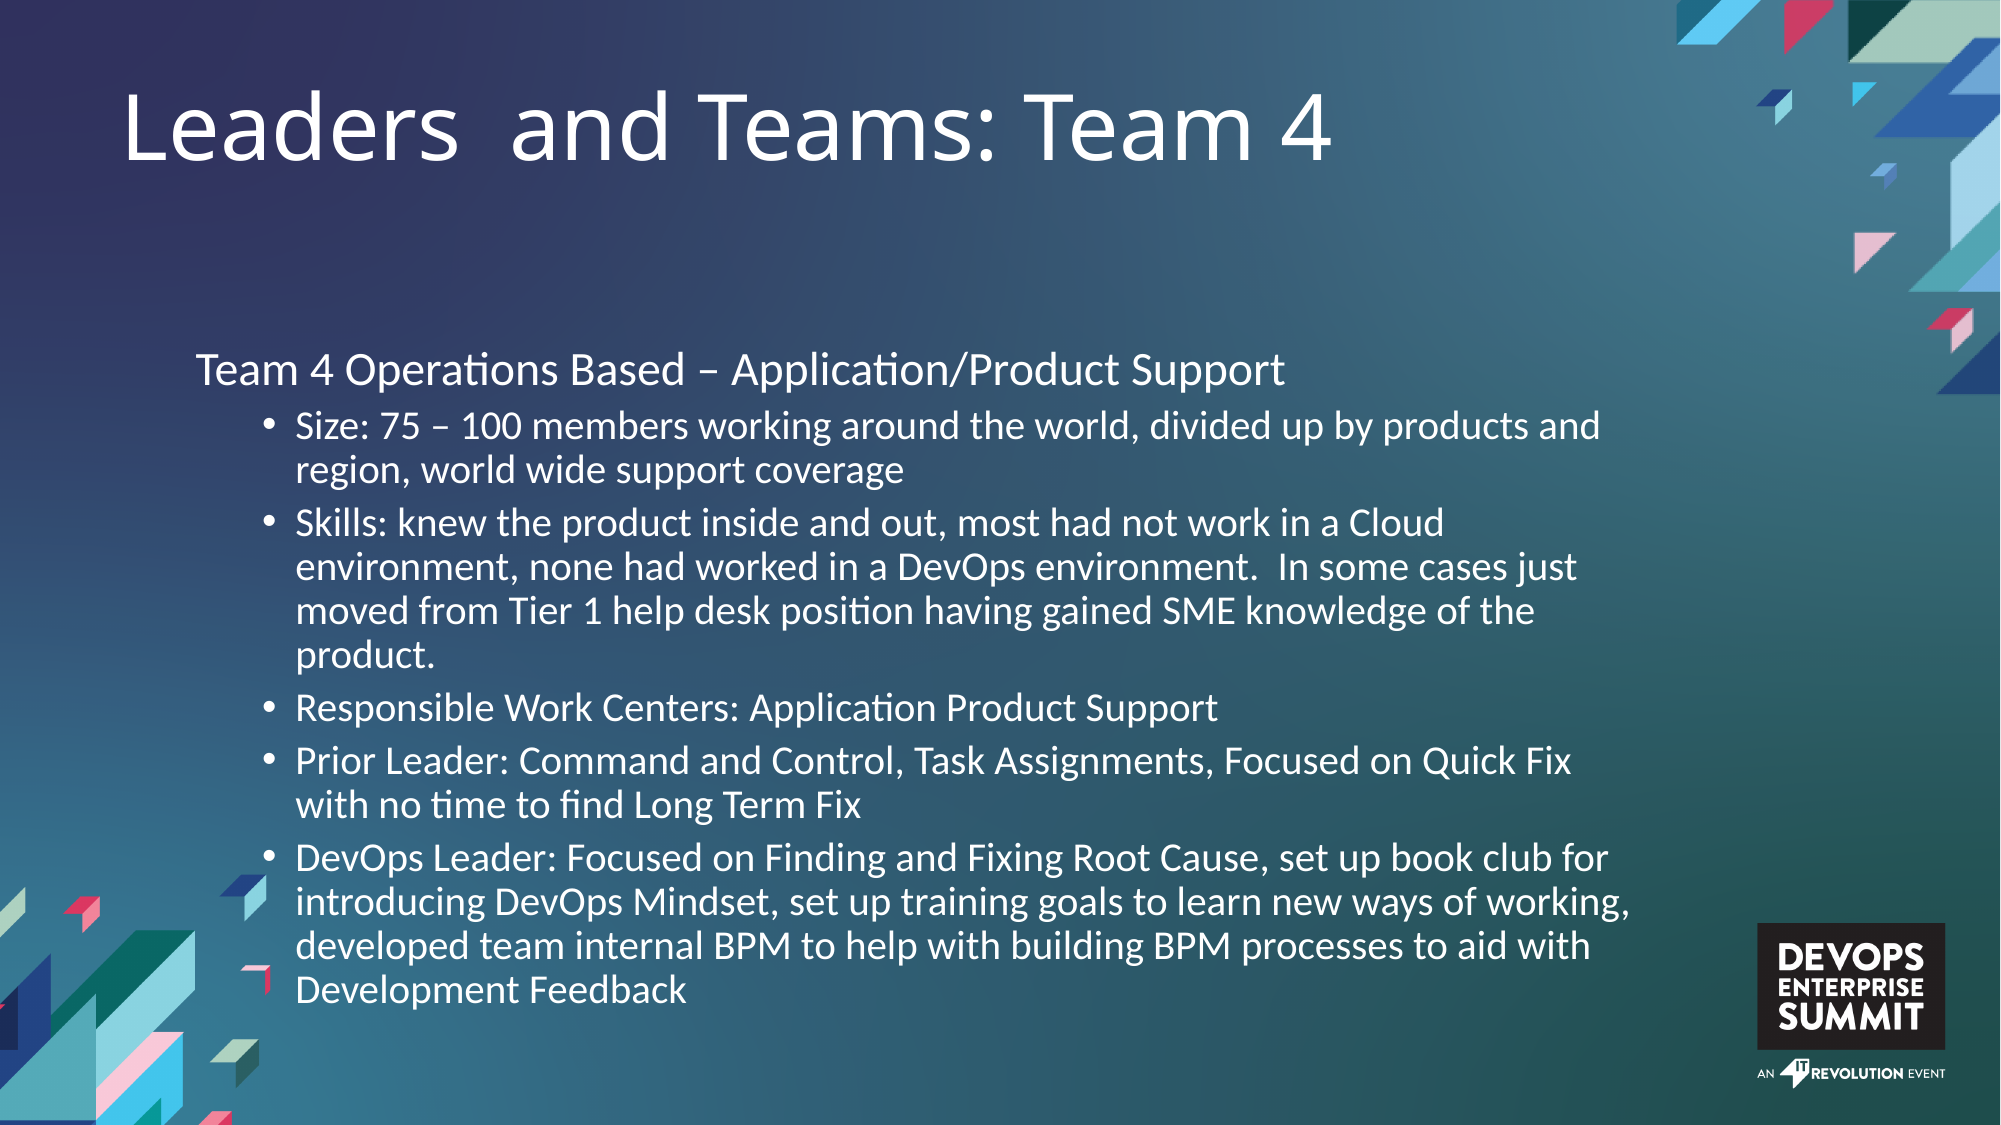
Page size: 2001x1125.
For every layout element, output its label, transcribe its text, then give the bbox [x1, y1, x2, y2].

picture [0, 0, 2001, 1125]
text_box Team 4 Operations Based – Application/Product Support Size: 75 – 100 members working around the world, divided up by products and region, world wide support coverage Skills: knew the product inside and out, most had not work in a Cloud environment, none had worked in a DevOps environment. In some cases just moved from Tier 1 help desk position having gained SME knowledge of the product. Responsible Work Centers: Application Product Support Prior Leader: Command and Control, Task Assignments, Focused on Quick Fix with no time to find Long Term Fix DevOps Leader: Focused on Finding and Fixing Root Cause, set up book club for introducing DevOps Mindset, set up training goals to learn new ways of working, developed team internal BPM to help with building BPM processes to aid with Development Feedback [180, 336, 1649, 1025]
text_box Leaders and Teams: Team 4 [105, 74, 1649, 304]
